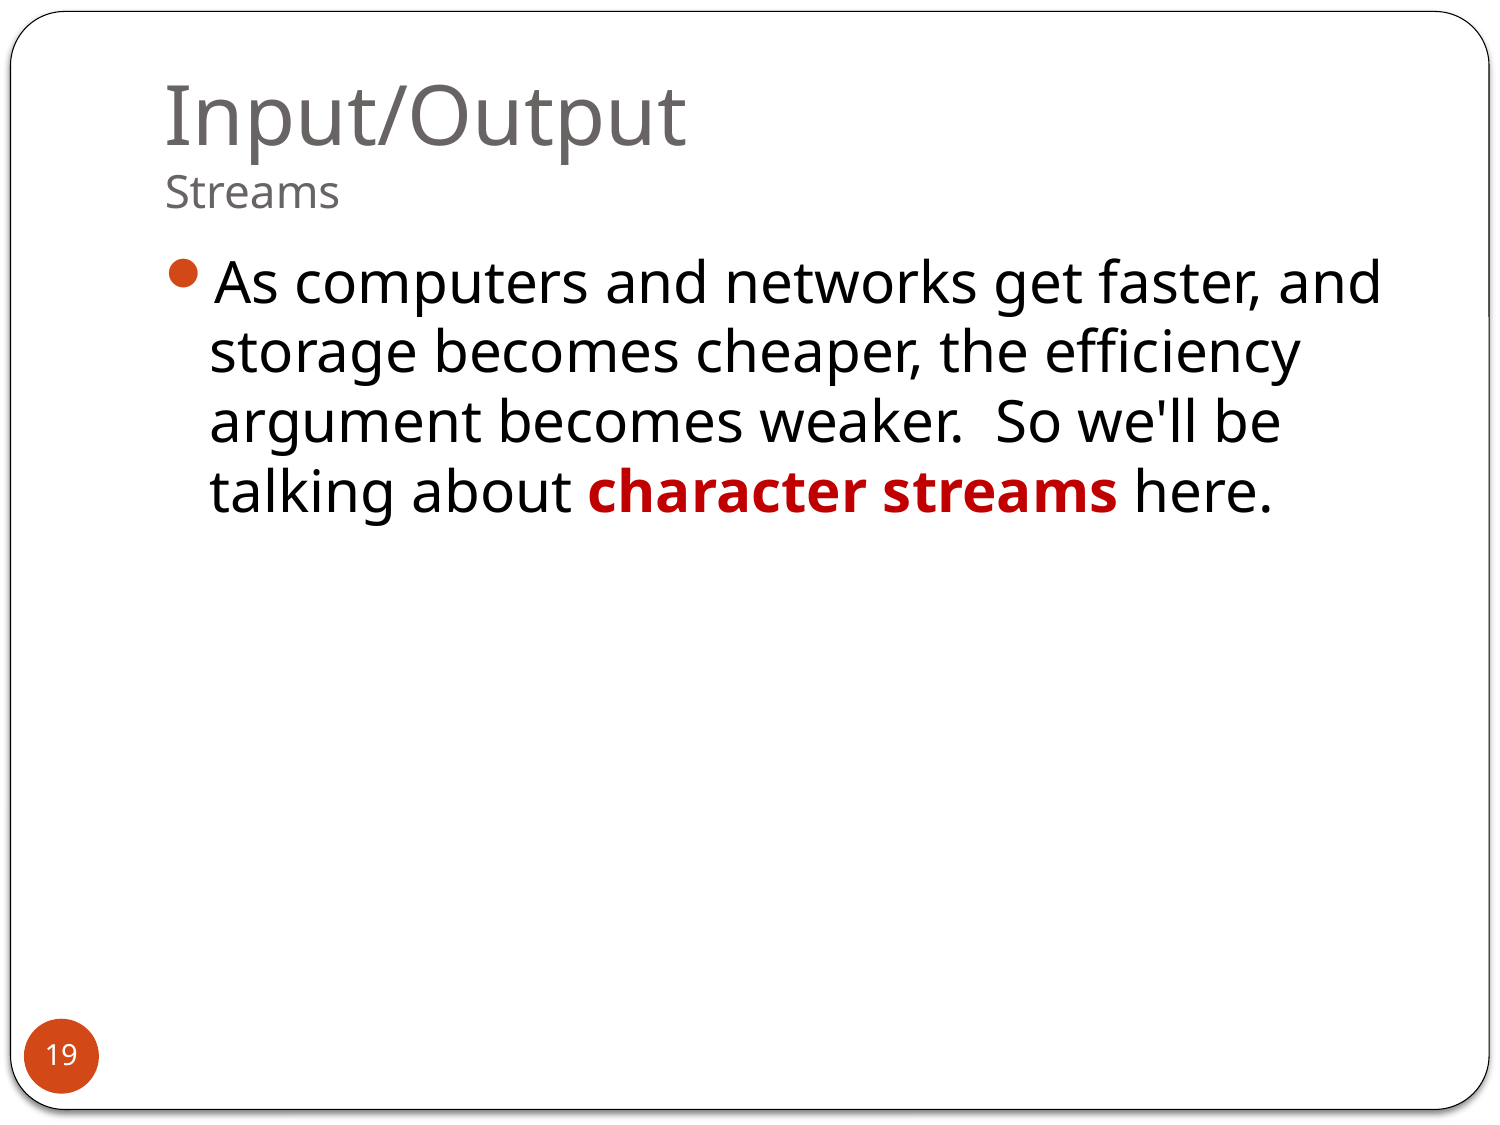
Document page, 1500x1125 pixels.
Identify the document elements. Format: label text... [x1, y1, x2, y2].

slide_number 19 [23, 1018, 99, 1094]
list As computers and networks get faster, and storage becomes cheaper, the efficiency argument becomes weaker. So we'll be talking about character streams here. [150, 237, 1425, 1038]
title Input/Output Streams [150, 45, 1425, 233]
